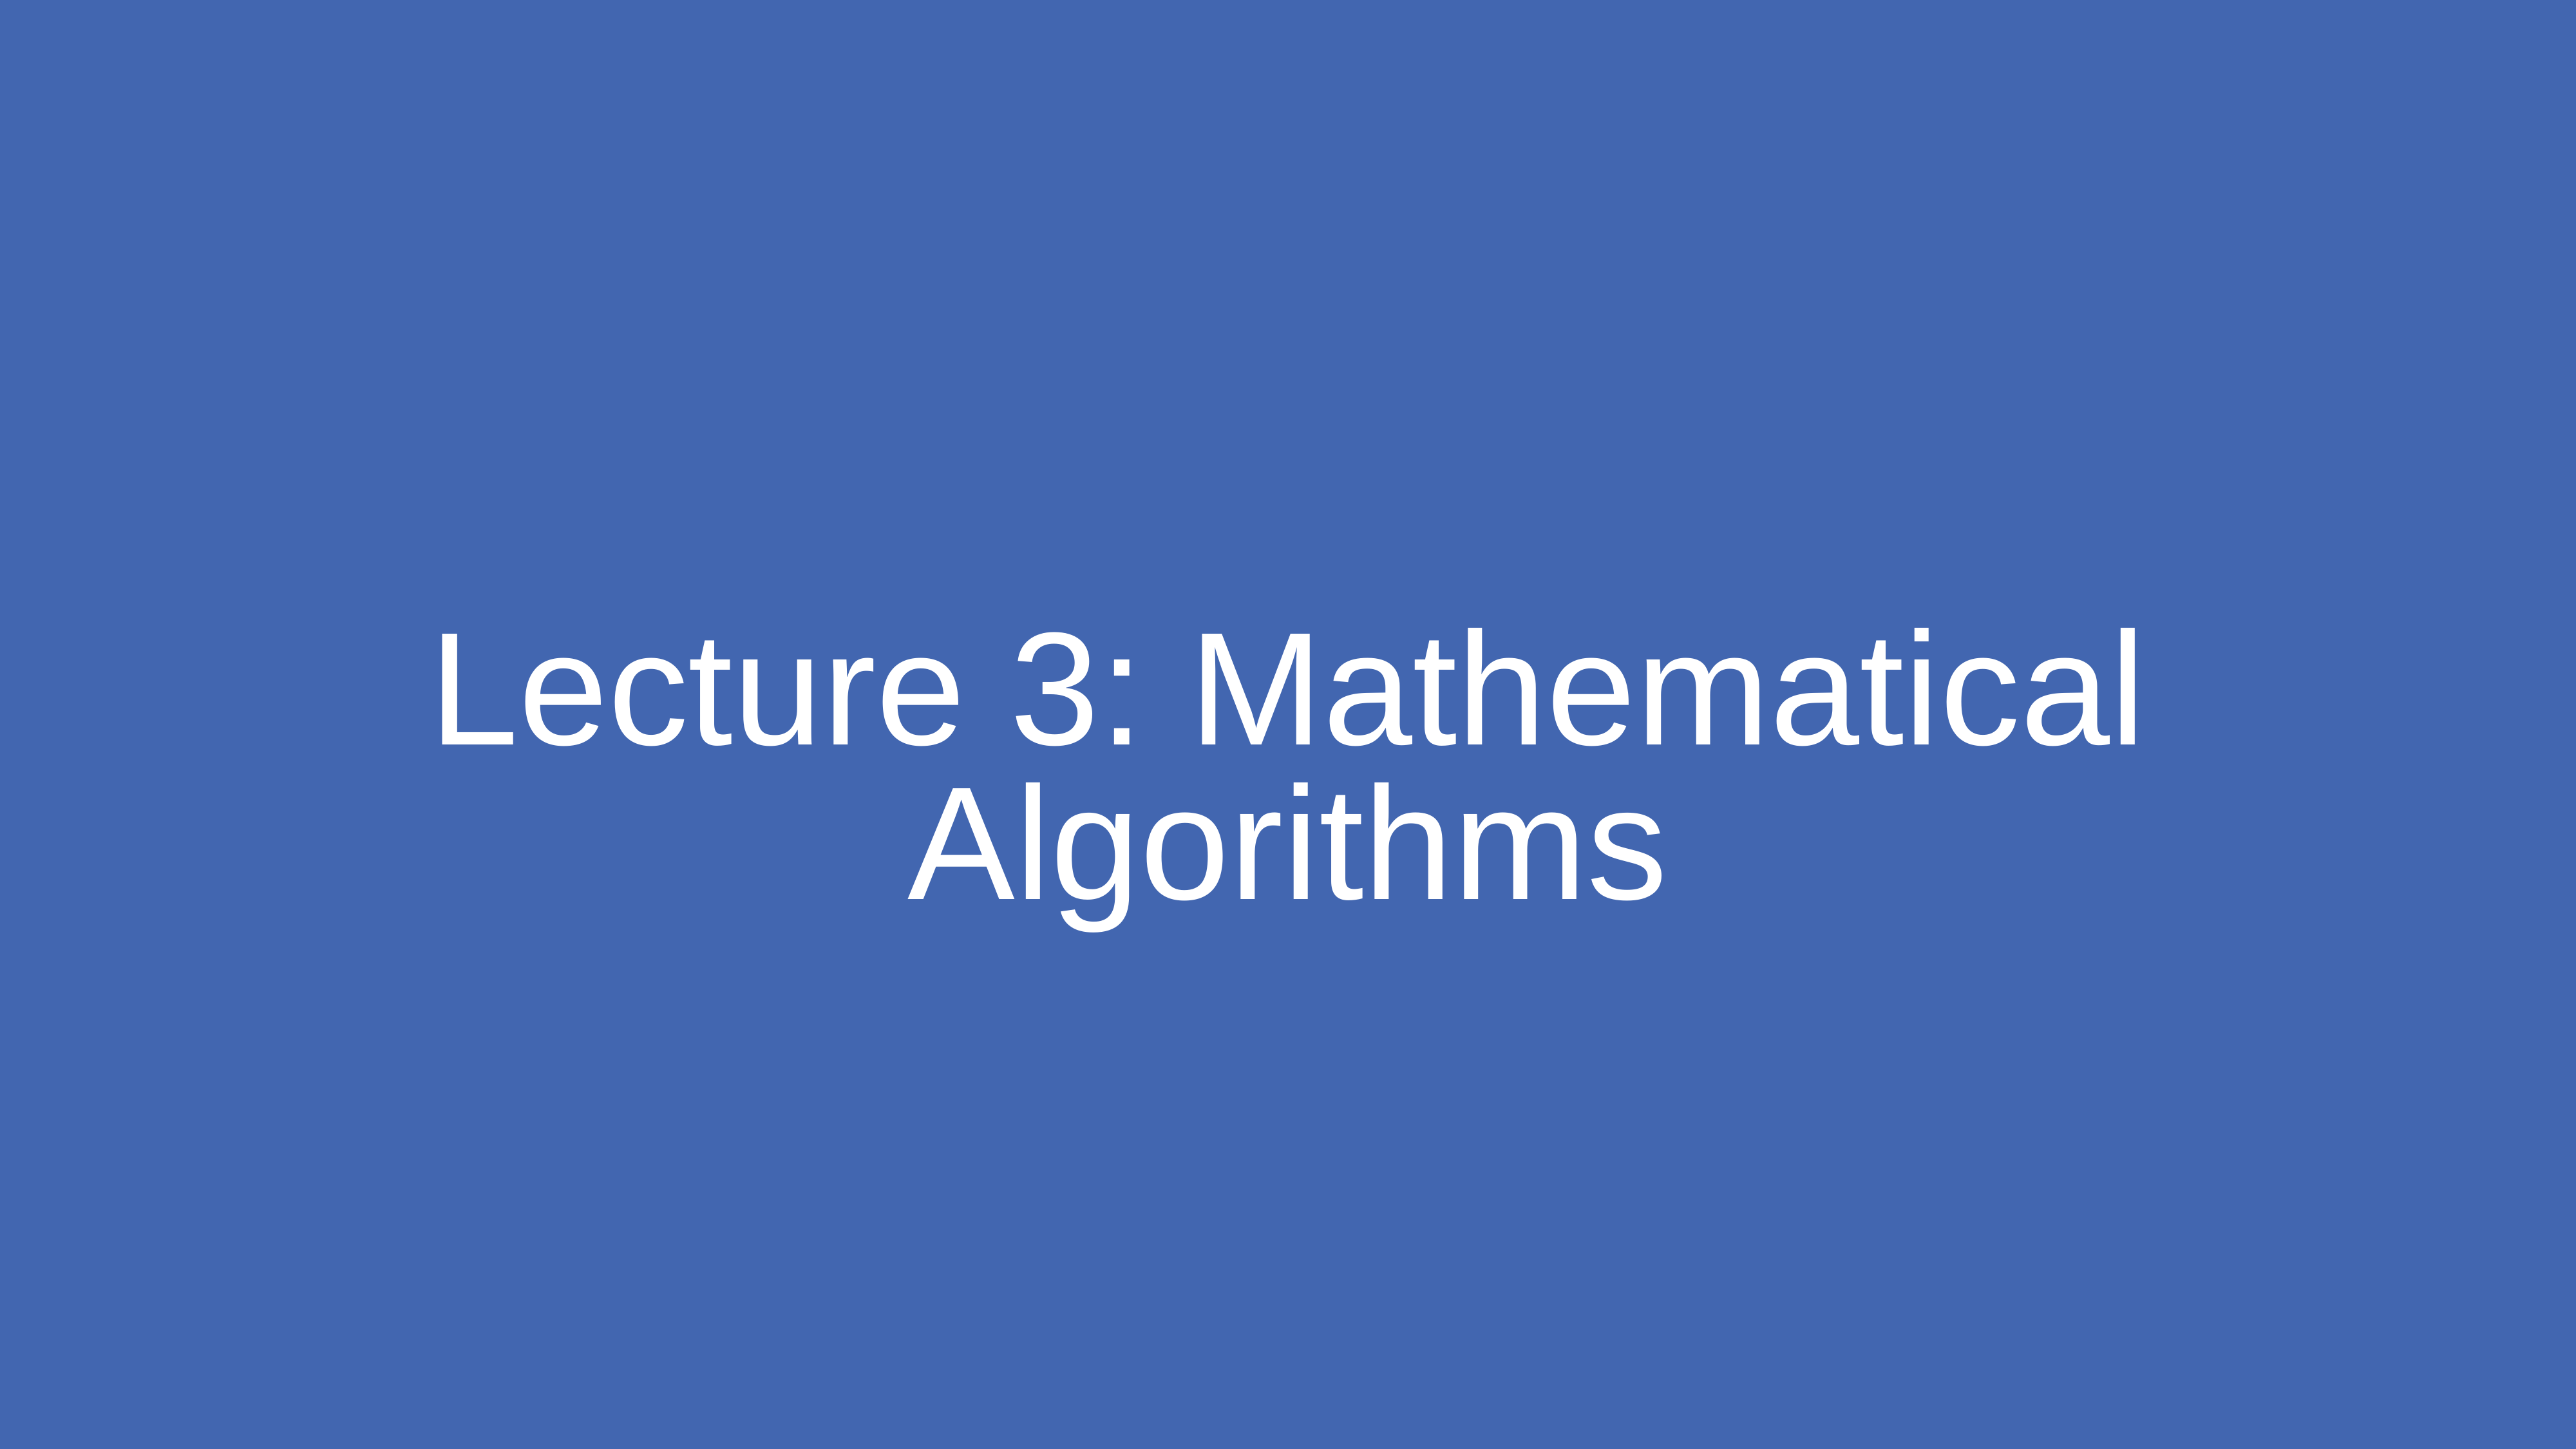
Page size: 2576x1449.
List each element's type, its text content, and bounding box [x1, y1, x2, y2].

list Lecture 3: Mathematical Algorithms [107, 621, 2469, 1449]
